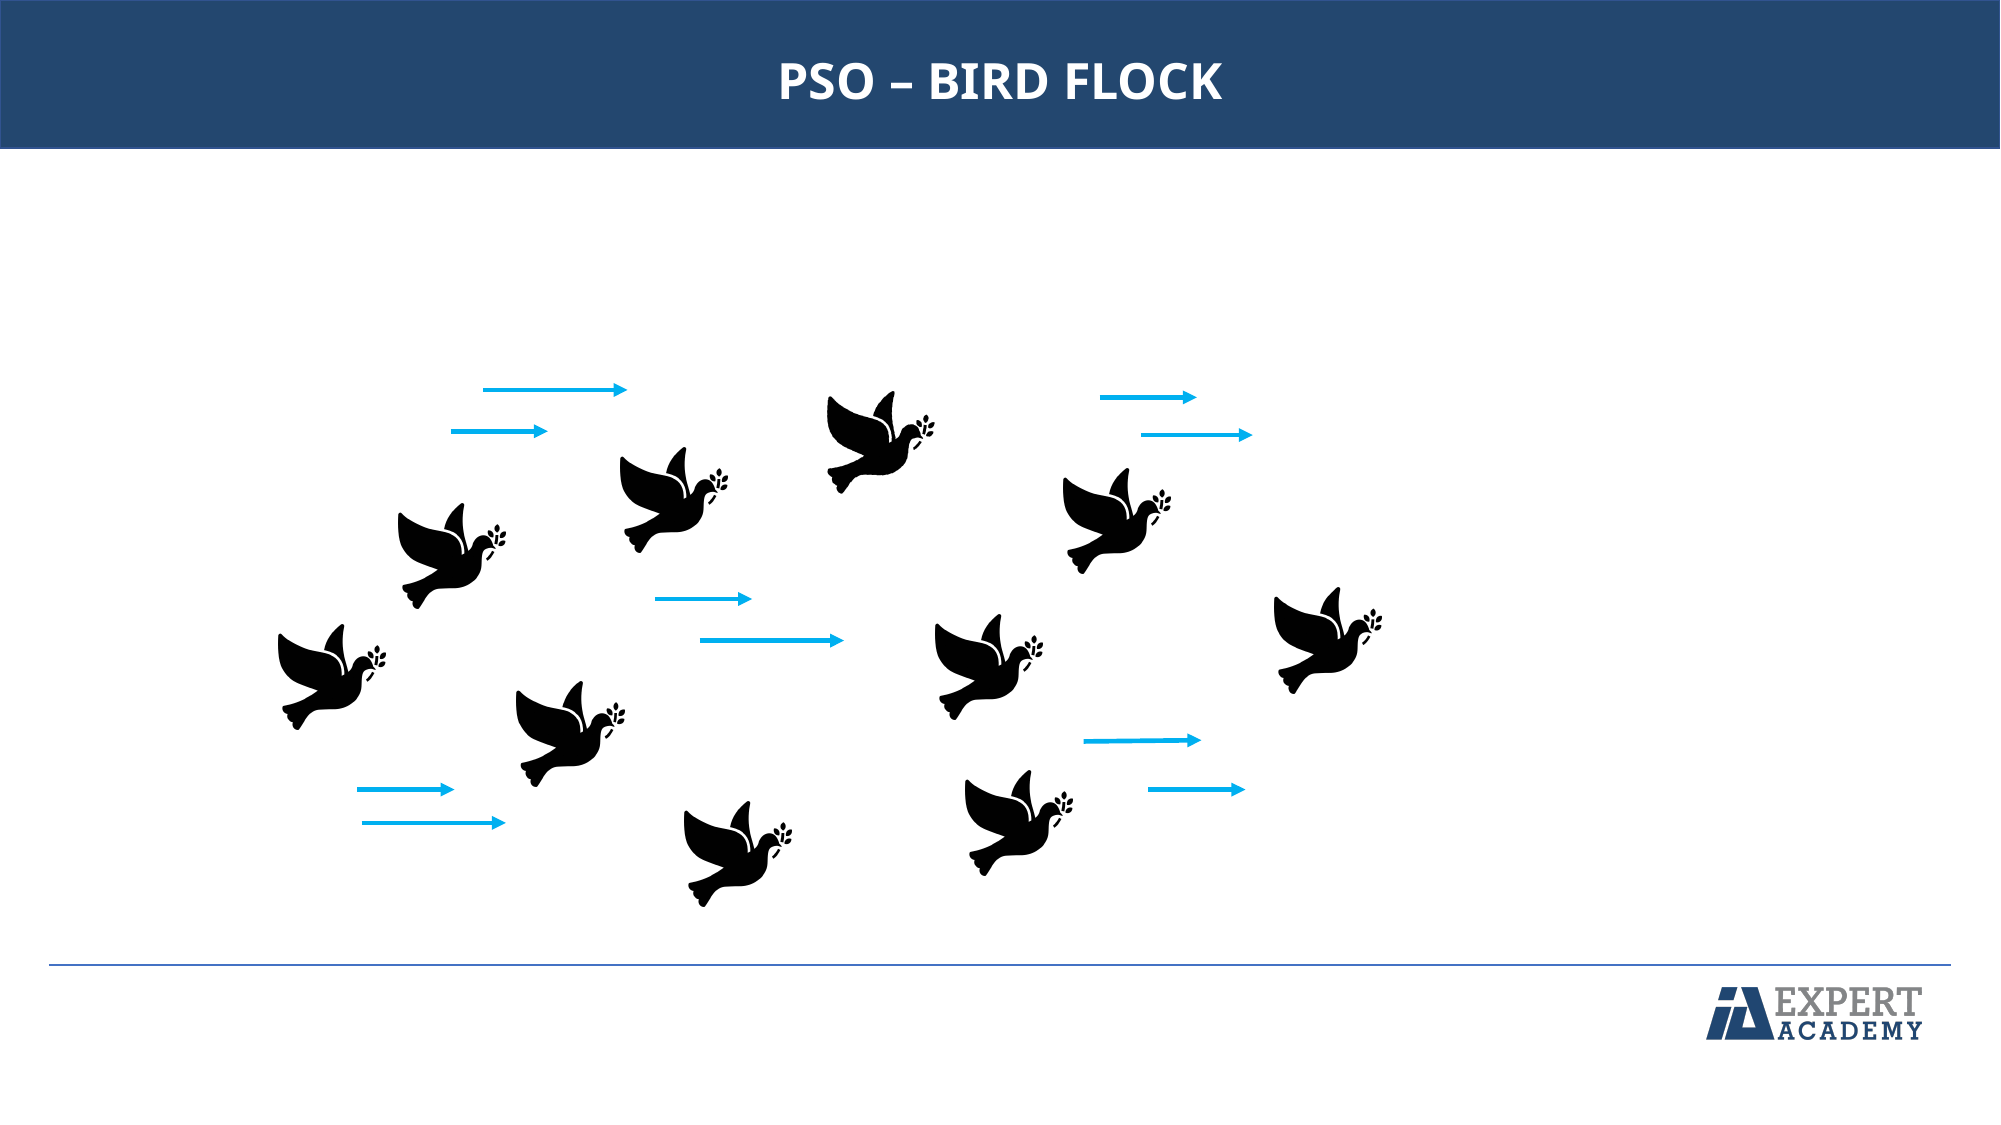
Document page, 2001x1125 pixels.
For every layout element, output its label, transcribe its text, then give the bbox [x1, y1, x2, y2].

picture [1263, 575, 1393, 706]
picture [608, 434, 739, 565]
picture [1052, 456, 1182, 587]
picture [1706, 987, 1922, 1040]
picture [505, 668, 636, 799]
text_box PSO – BIRD FLOCK [378, 41, 1622, 118]
picture [673, 789, 804, 919]
picture [810, 375, 948, 512]
picture [924, 601, 1054, 732]
picture [954, 758, 1084, 888]
picture [267, 491, 517, 742]
text_box [0, 0, 2000, 149]
